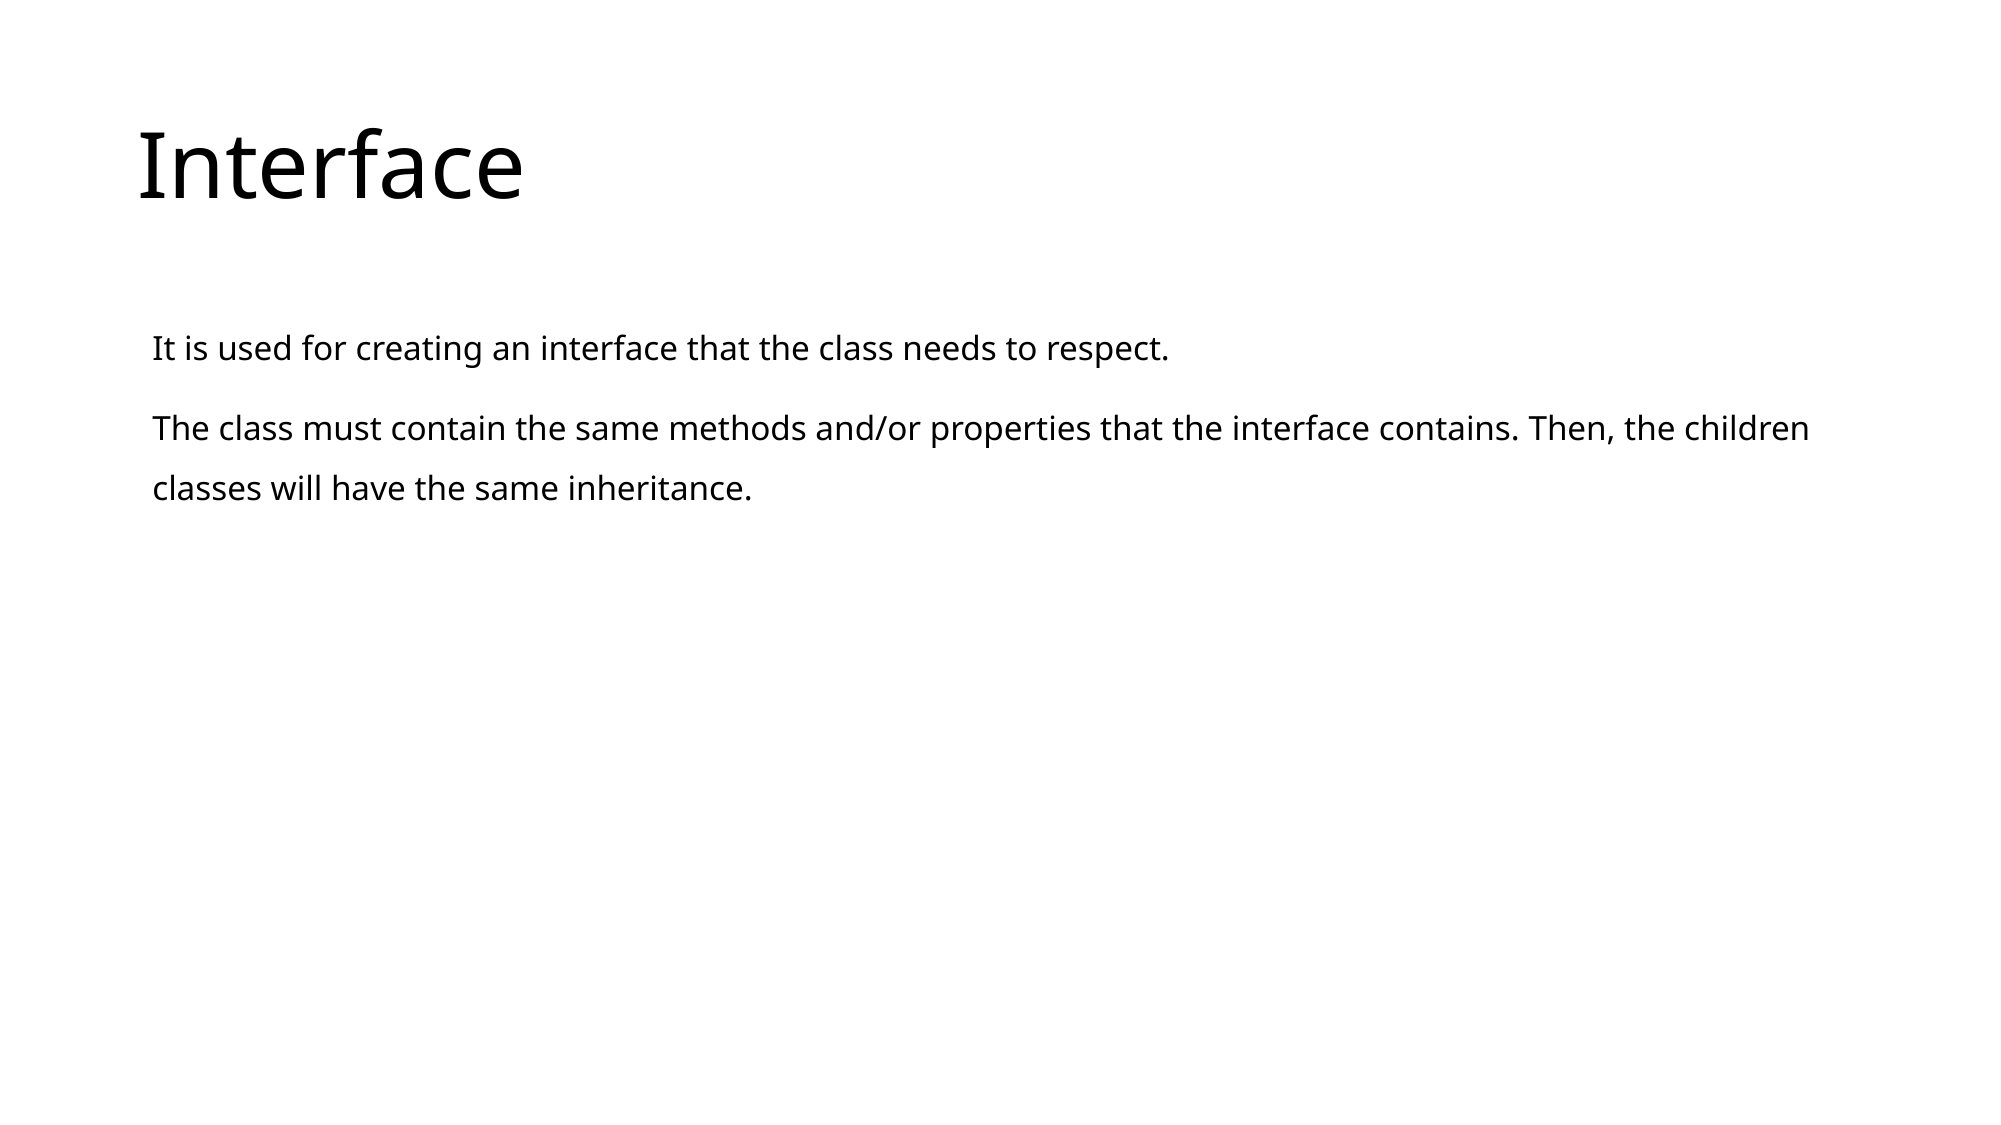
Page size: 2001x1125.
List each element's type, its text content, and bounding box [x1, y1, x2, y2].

title Interface [137, 59, 1863, 277]
text_box It is used for creating an interface that the class needs to respect. The class must contain the same methods and/or properties that the interface contains. Then, the children classes will have the same inheritance. [137, 299, 1863, 1013]
